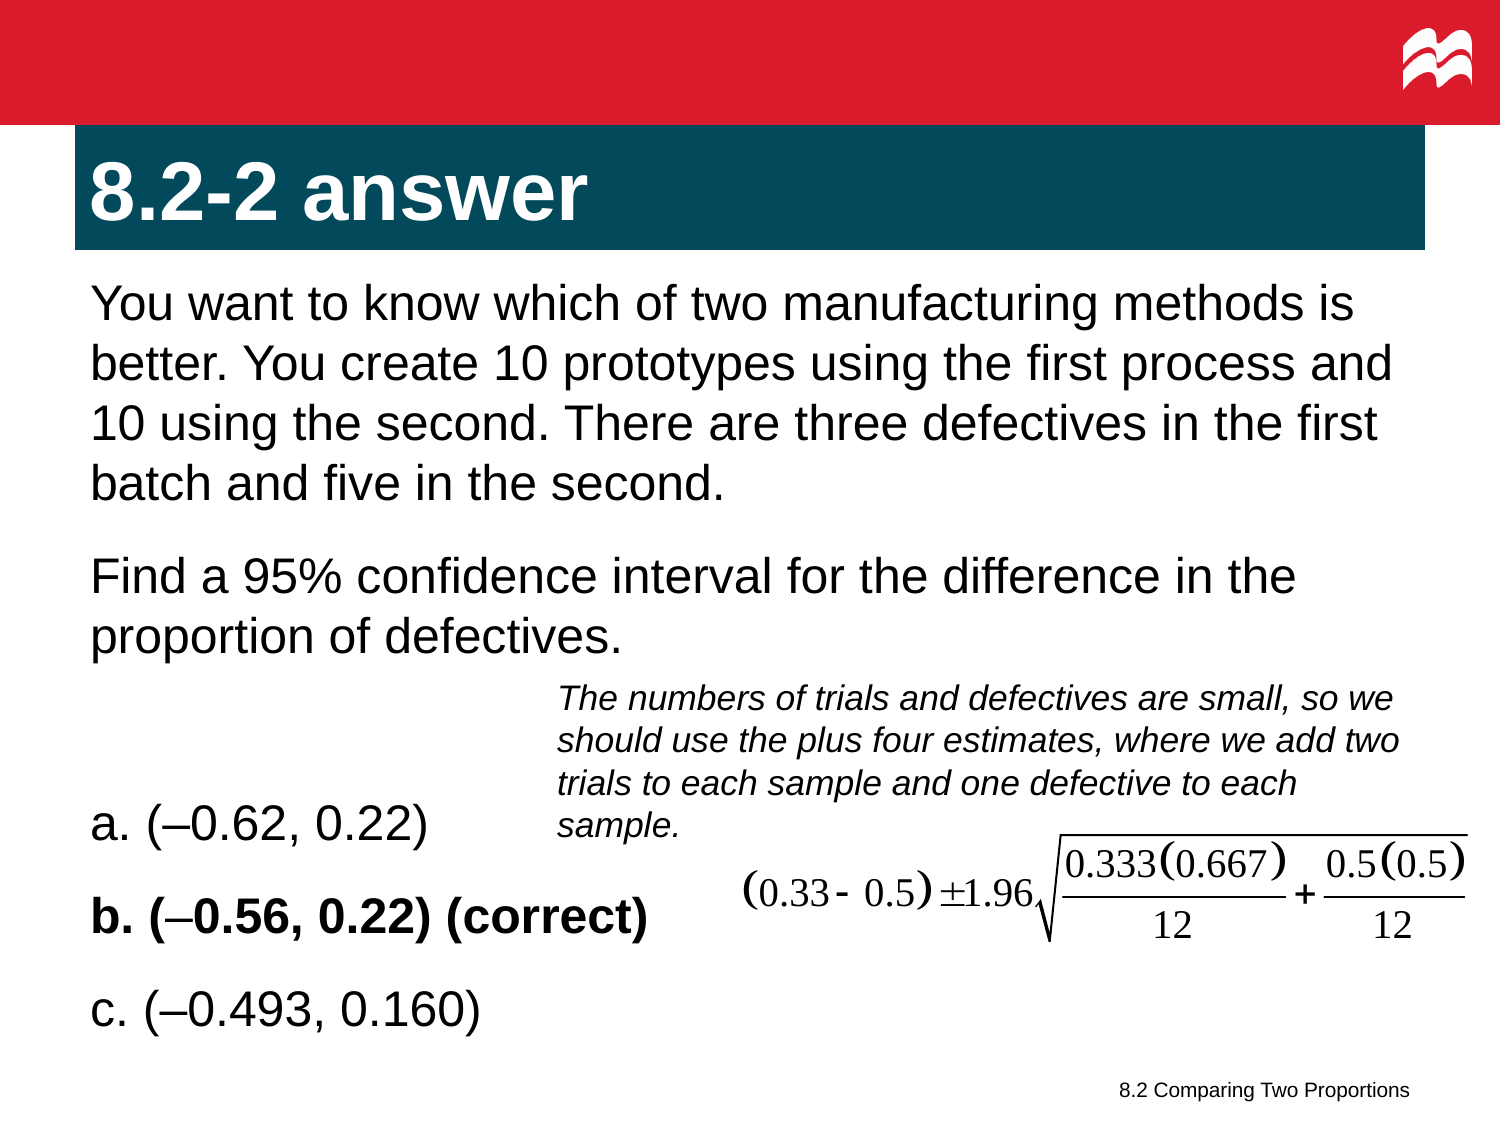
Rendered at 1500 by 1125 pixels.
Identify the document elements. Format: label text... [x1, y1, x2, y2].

footer 8.2 Comparing Two Proportions [1039, 1074, 1425, 1110]
text_box The numbers of trials and defectives are small, so we should use the plus four estimates, where we add two trials to each sample and one defective to each sample. [542, 667, 1426, 853]
title 8.2-2 answer [75, 125, 1425, 250]
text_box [737, 824, 1478, 952]
list You want to know which of two manufacturing methods is better. You create 10 prototypes using the first process and 10 using the second. There are three defectives in the first batch and five in the second. Find a 95% confidence interval for the difference in the proportion of defectives. a. (–0.62, 0.22) b. (–0.56, 0.22) (correct) c. (–0.493, 0.160) [75, 262, 1425, 1100]
picture [1403, 28, 1472, 90]
